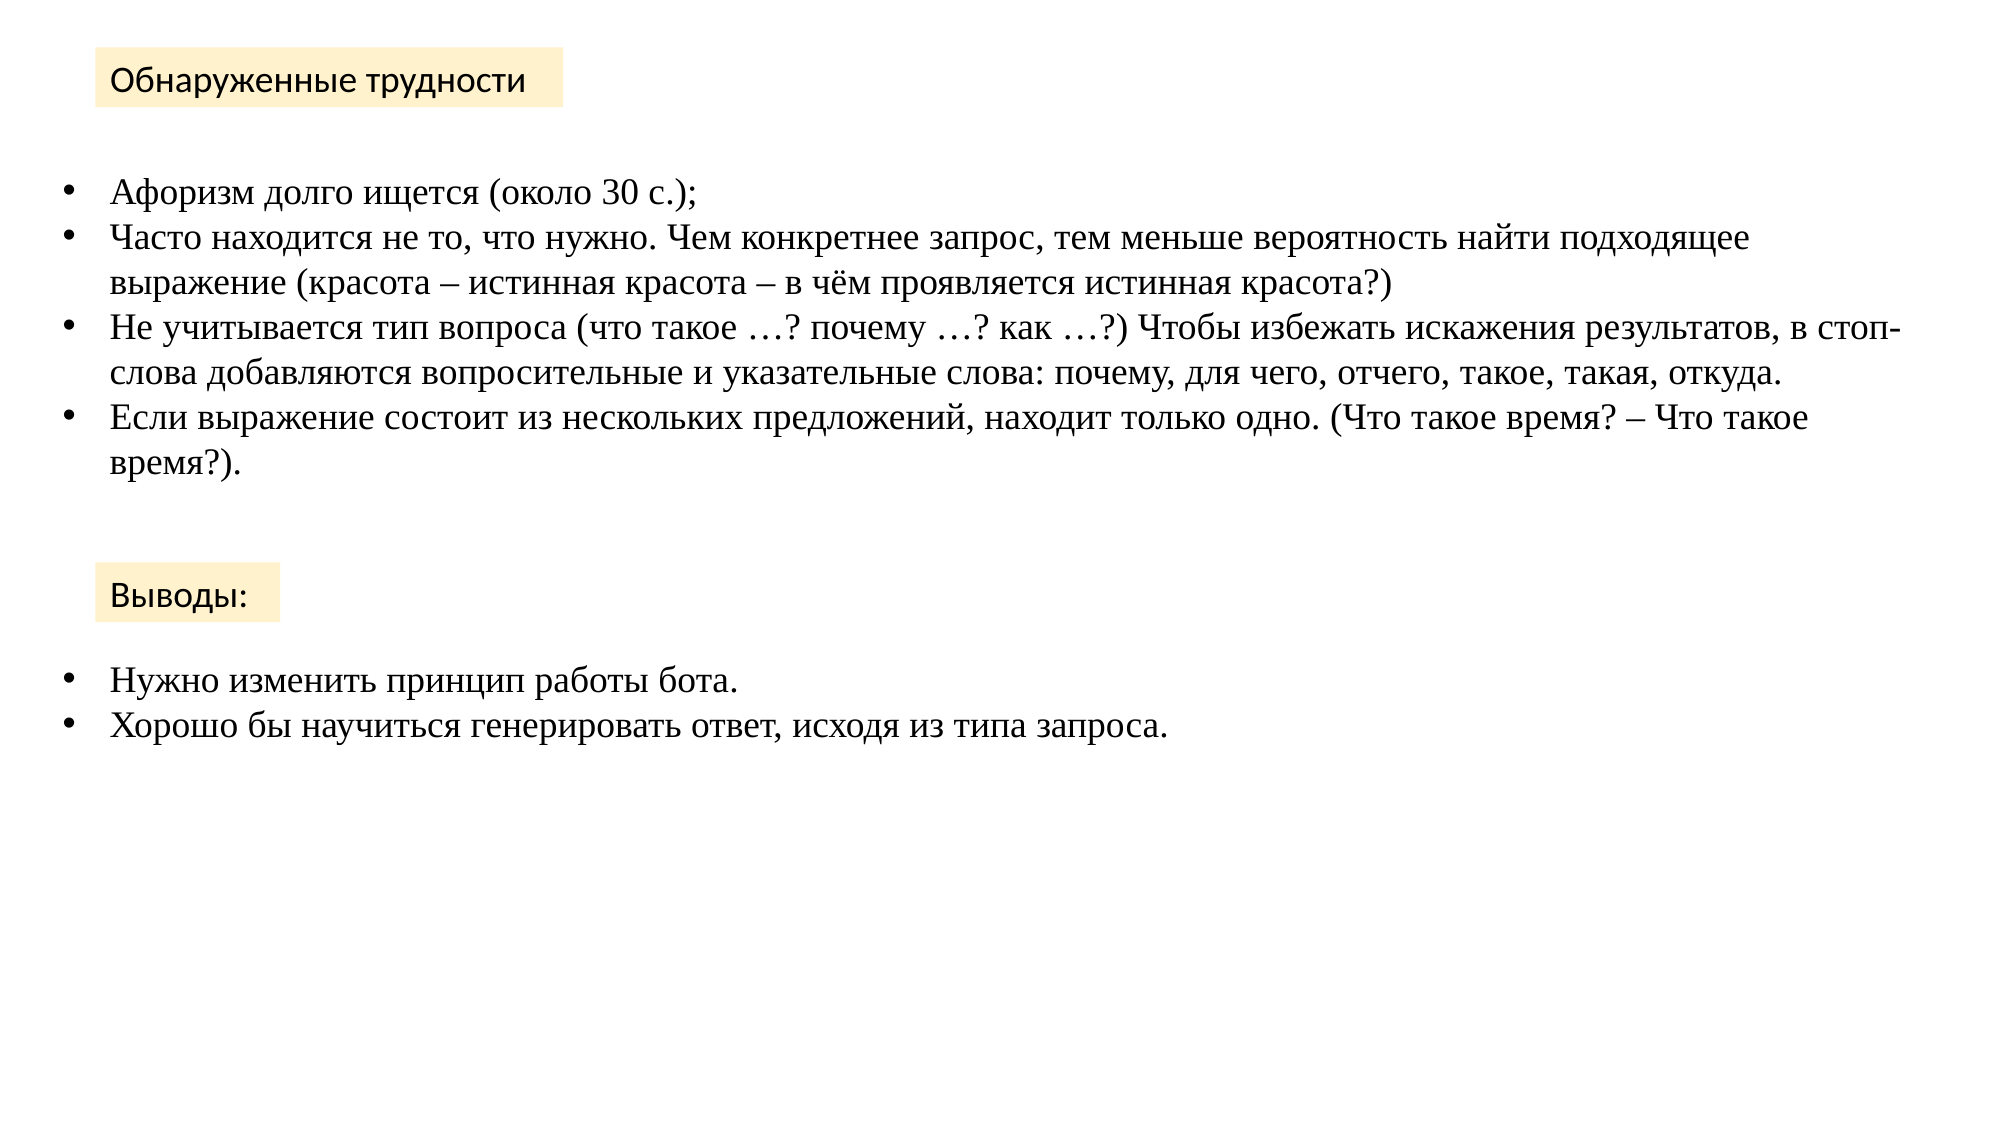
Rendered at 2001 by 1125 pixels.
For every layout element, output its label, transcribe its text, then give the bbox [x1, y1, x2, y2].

text_box Обнаруженные трудности [95, 47, 564, 108]
text_box Афоризм долго ищется (около 30 с.); Часто находится не то, что нужно. Чем конкретнее запрос, тем меньше вероятность найти подходящее выражение (красота – истинная красота – в чём проявляется истинная красота?) Не учитывается тип вопроса (что такое …? почему …? как …?) Чтобы избежать искажения результатов, в стоп-слова добавляются вопросительные и указательные слова: почему, для чего, отчего, такое, такая, откуда. Если выражение состоит из нескольких предложений, находит только одно. (Что такое время? – Что такое время?). [47, 159, 1952, 535]
text_box Нужно изменить принцип работы бота. Хорошо бы научиться генерировать ответ, исходя из типа запроса. [47, 647, 1952, 798]
text_box Выводы: [95, 562, 281, 623]
